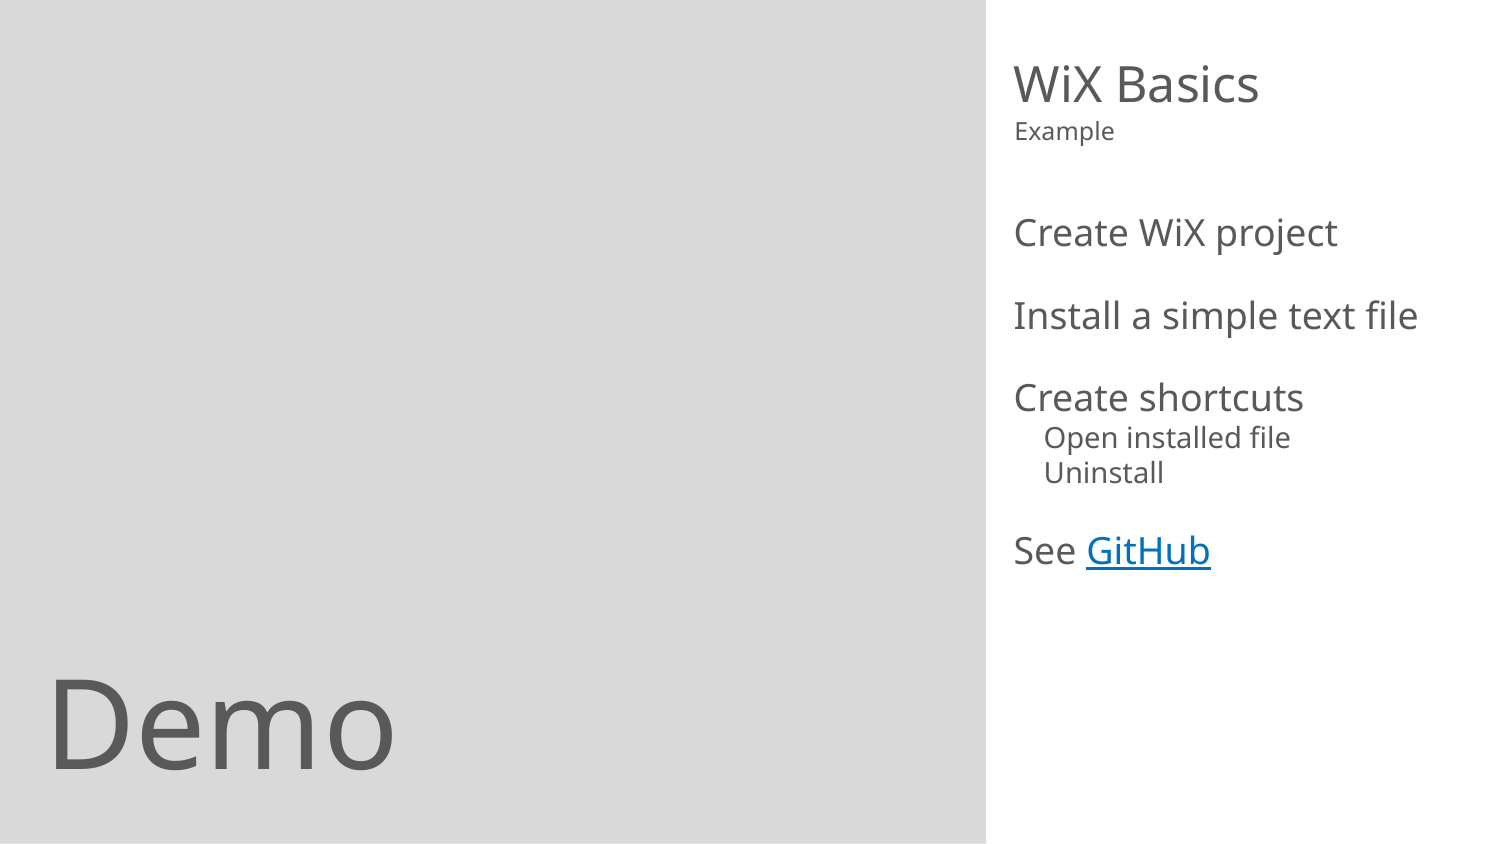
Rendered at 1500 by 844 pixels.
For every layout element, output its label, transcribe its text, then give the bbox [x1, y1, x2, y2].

list Create WiX project Install a simple text file Create shortcuts Open installed file Uninstall See GitHub [1013, 209, 1459, 804]
list WiX Basics [1013, 30, 1460, 113]
list Example [1014, 115, 1459, 178]
